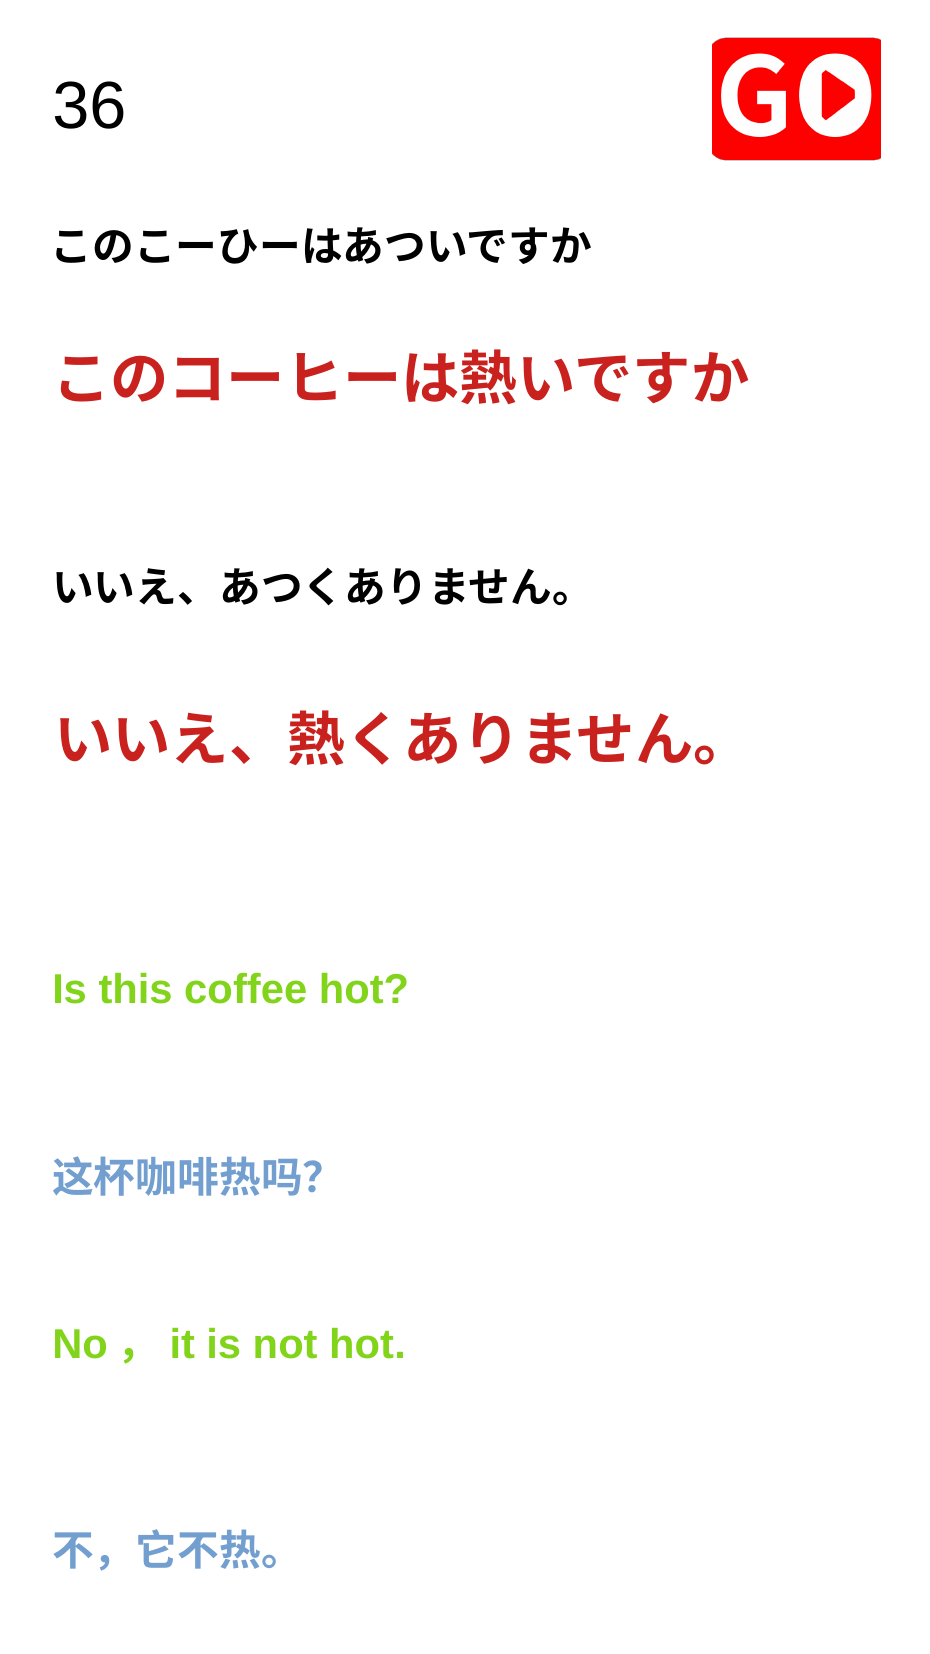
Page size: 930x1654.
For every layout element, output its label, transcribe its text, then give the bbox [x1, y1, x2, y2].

text_box 不，它不热。 [37, 1475, 898, 1623]
text_box このこーひーはあついですか [35, 171, 896, 319]
text_box Is this coffee hot? [37, 913, 898, 1061]
text_box このコーヒーは熱いですか [37, 302, 898, 450]
picture [712, 37, 882, 162]
text_box No，it is not hot. [37, 1268, 898, 1416]
text_box 36 [37, 54, 450, 144]
text_box いいえ、あつくありません。 [37, 512, 898, 660]
text_box 这杯咖啡热吗？ [37, 1102, 898, 1250]
text_box いいえ、熱くありません。 [39, 663, 900, 811]
